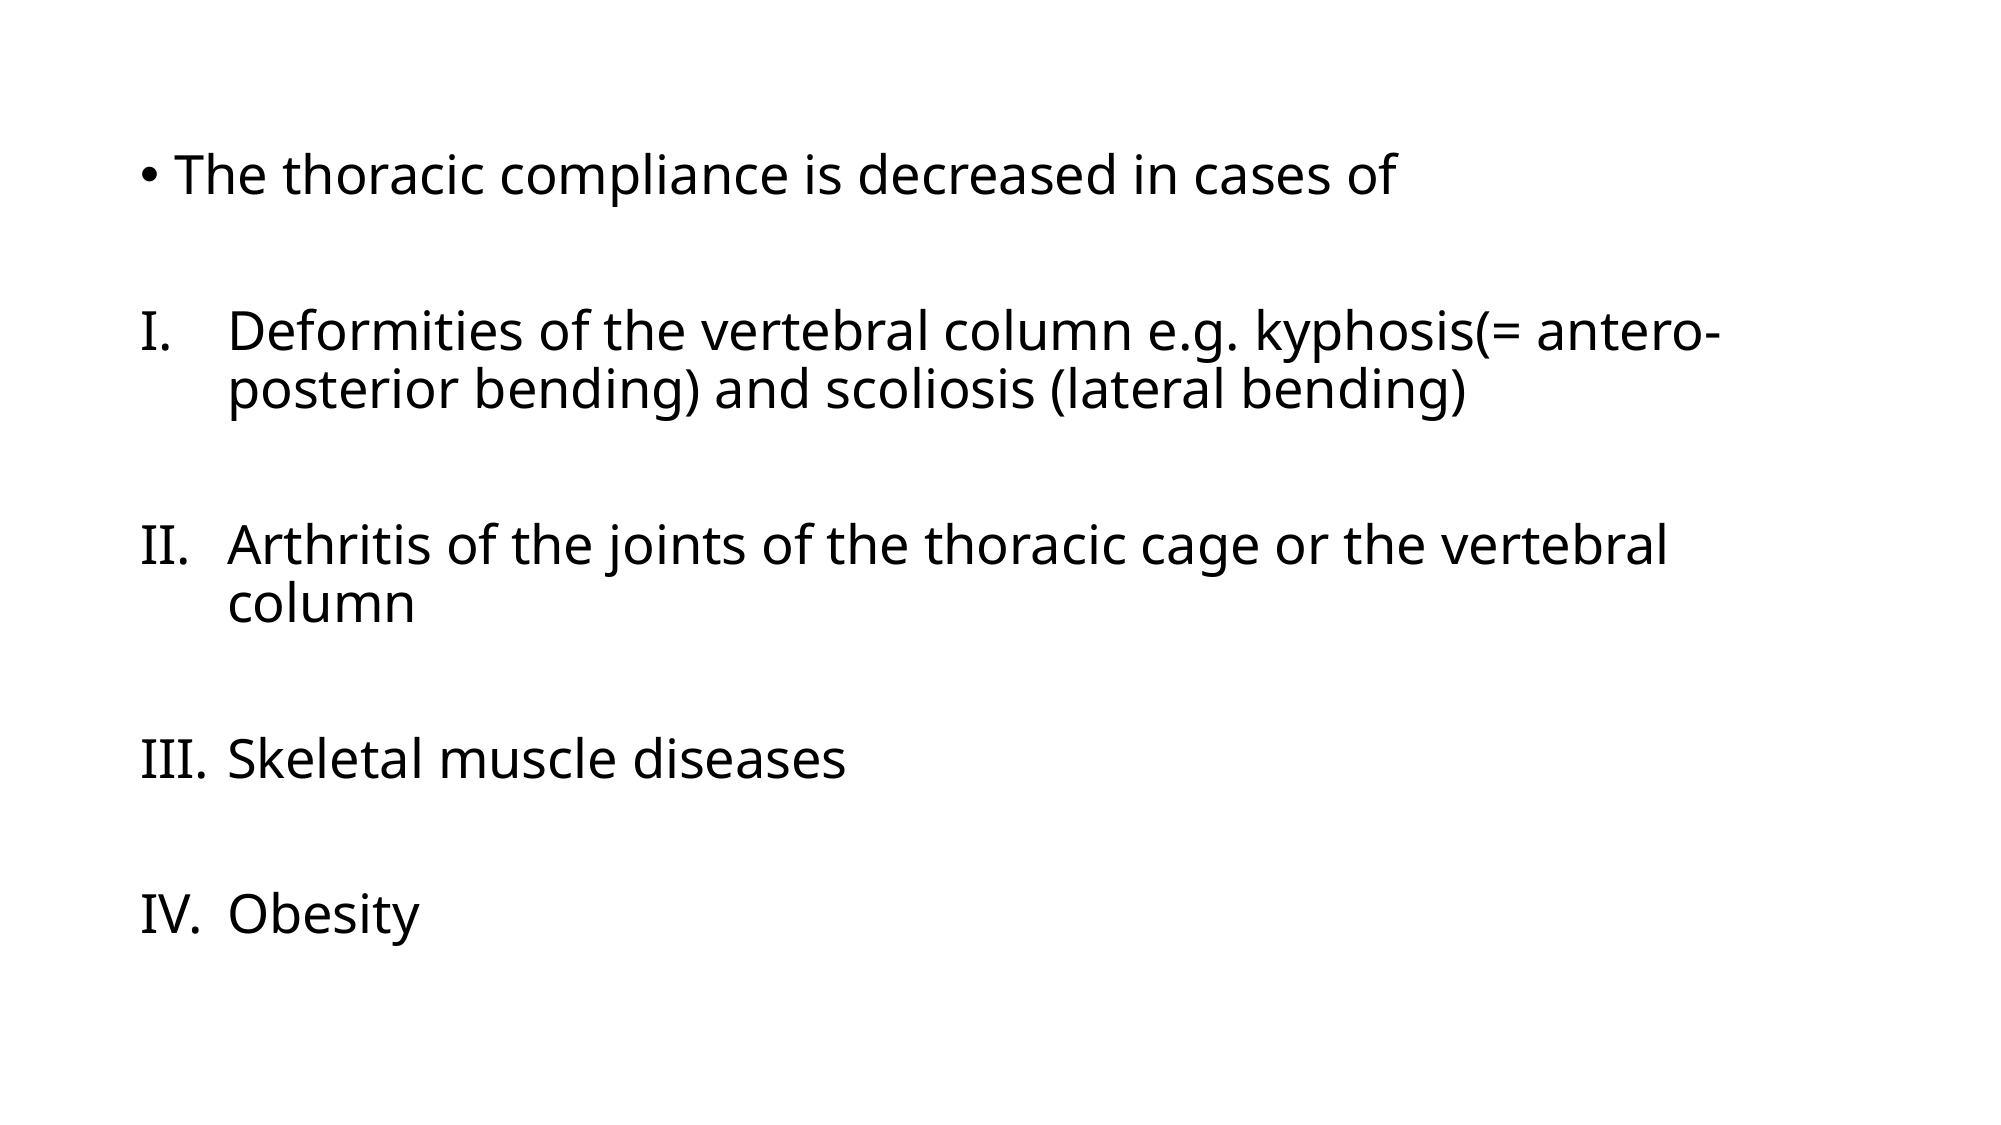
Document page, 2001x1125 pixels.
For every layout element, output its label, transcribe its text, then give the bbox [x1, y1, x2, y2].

list The thoracic compliance is decreased in cases of Deformities of the vertebral column e.g. kyphosis(= antero-posterior bending) and scoliosis (lateral bending) Arthritis of the joints of the thoracic cage or the vertebral column Skeletal muscle diseases Obesity [125, 140, 1850, 956]
